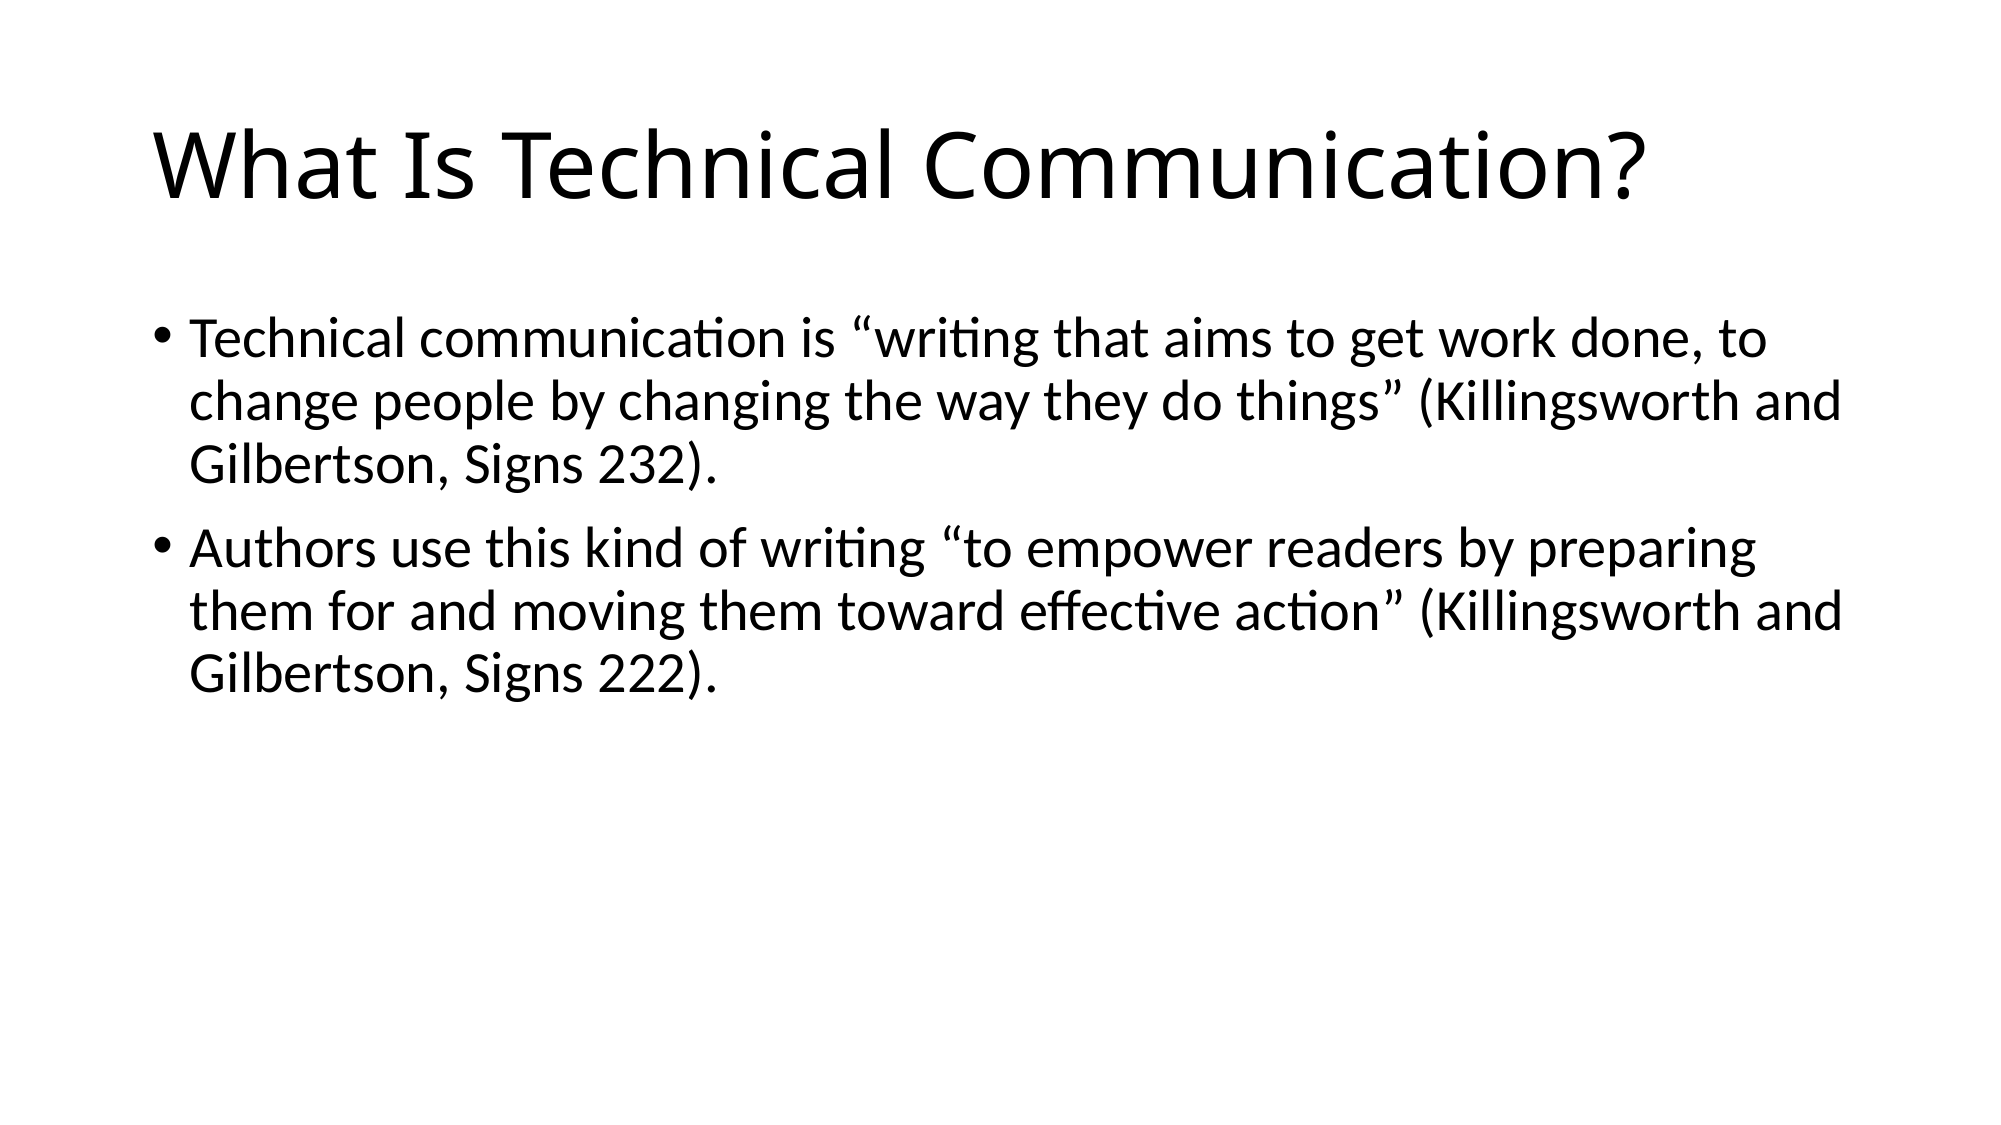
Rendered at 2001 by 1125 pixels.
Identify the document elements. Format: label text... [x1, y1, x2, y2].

title What Is Technical Communication? [137, 59, 1863, 278]
list Technical communication is “writing that aims to get work done, to change people by changing the way they do things” (Killingsworth and Gilbertson, Signs 232). Authors use this kind of writing “to empower readers by preparing them for and moving them toward effective action” (Killingsworth and Gilbertson, Signs 222). [137, 299, 1863, 1014]
